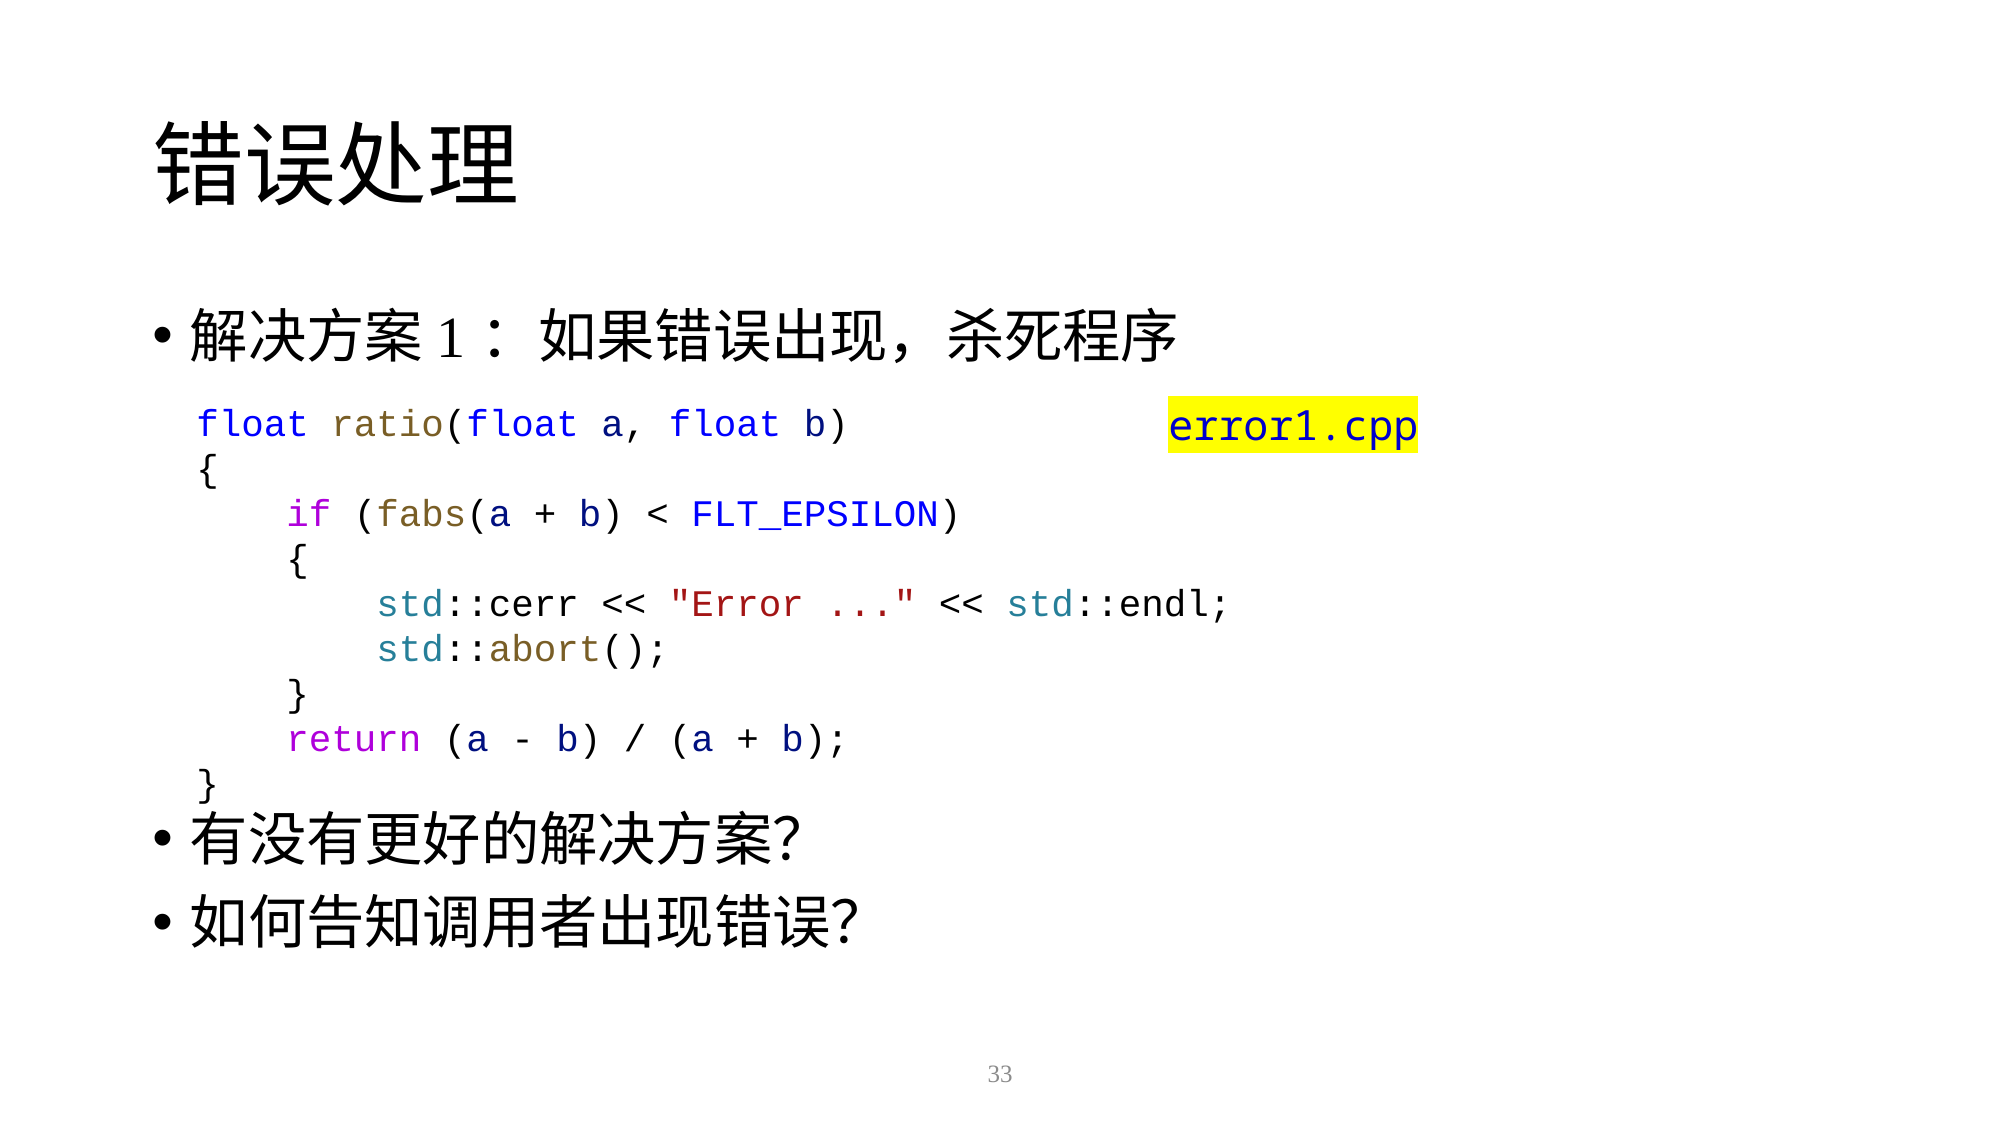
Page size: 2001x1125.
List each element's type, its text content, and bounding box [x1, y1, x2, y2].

list 解决方案1：如果错误出现，杀死程序 有没有更好的解决方案？ 如何告知调用者出现错误？ [137, 299, 1863, 1014]
text_box error1.cpp [1153, 391, 1434, 457]
title 错误处理 [137, 59, 1863, 278]
text_box float ratio(float a, float b) { if (fabs(a + b) < FLT_EPSILON) { std::cerr << "Error ..." << std::endl; std::abort(); } return (a - b) / (a + b); } [181, 391, 1842, 812]
slide_number 33 [938, 1042, 1062, 1103]
